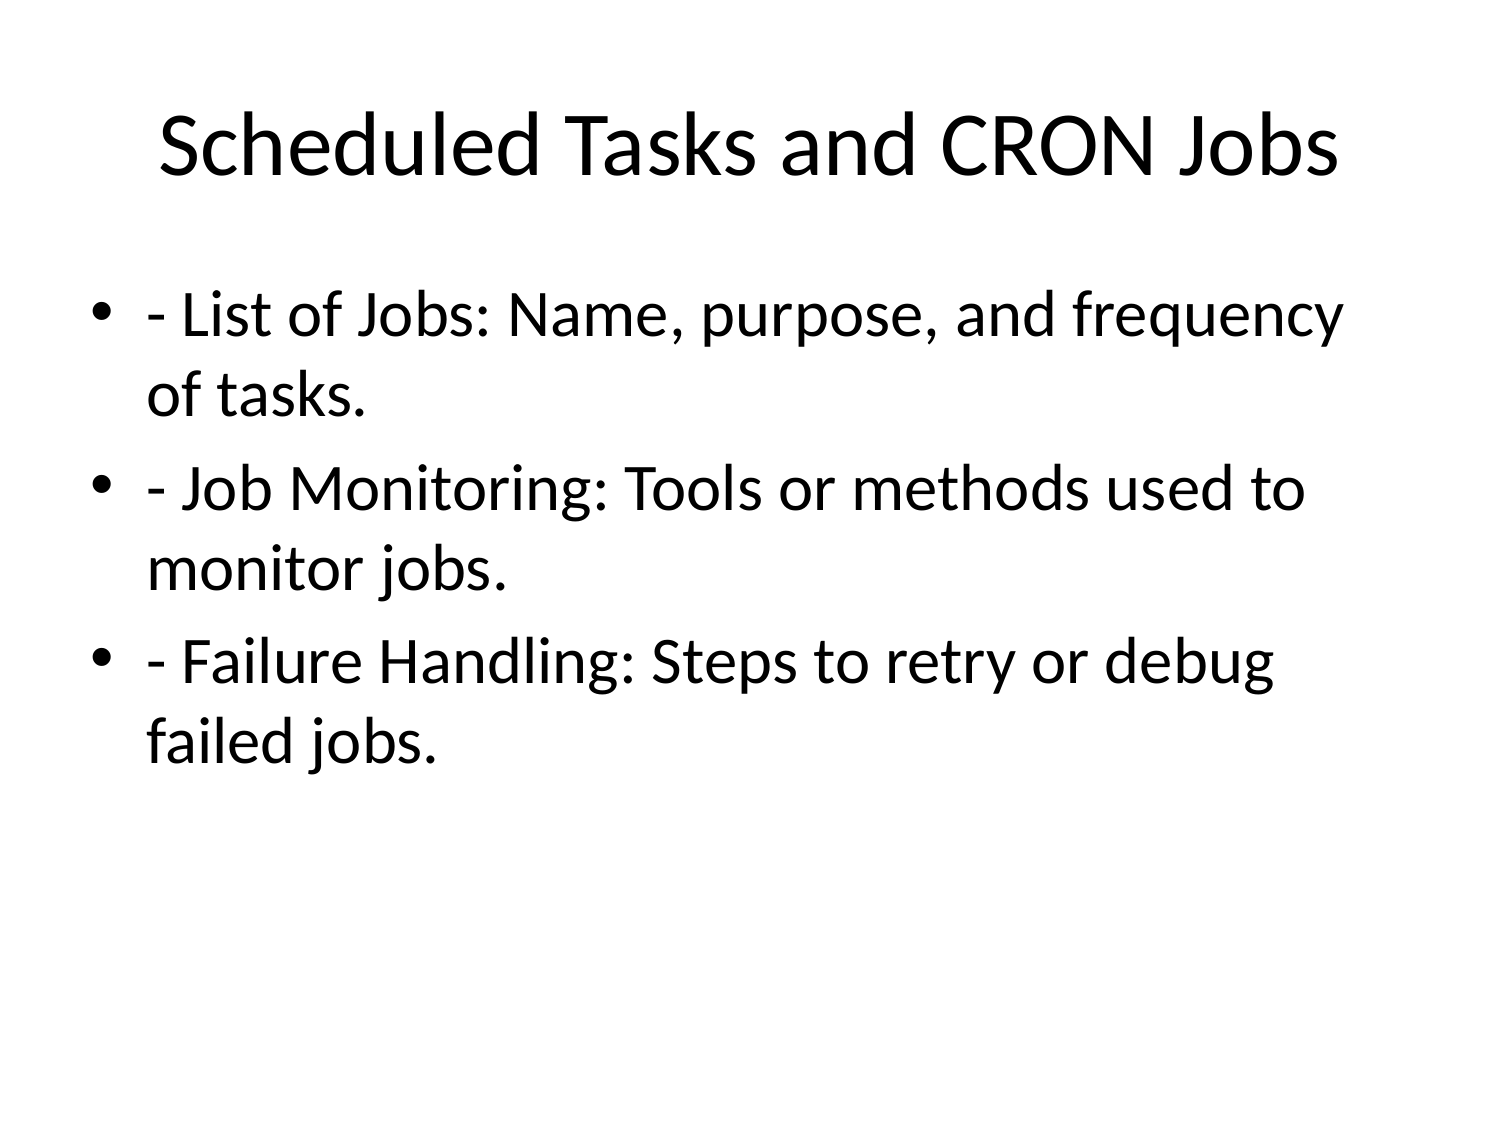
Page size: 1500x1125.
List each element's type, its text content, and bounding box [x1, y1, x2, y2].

list - List of Jobs: Name, purpose, and frequency of tasks. - Job Monitoring: Tools or methods used to monitor jobs. - Failure Handling: Steps to retry or debug failed jobs. [75, 262, 1425, 1005]
title Scheduled Tasks and CRON Jobs [75, 45, 1425, 233]
